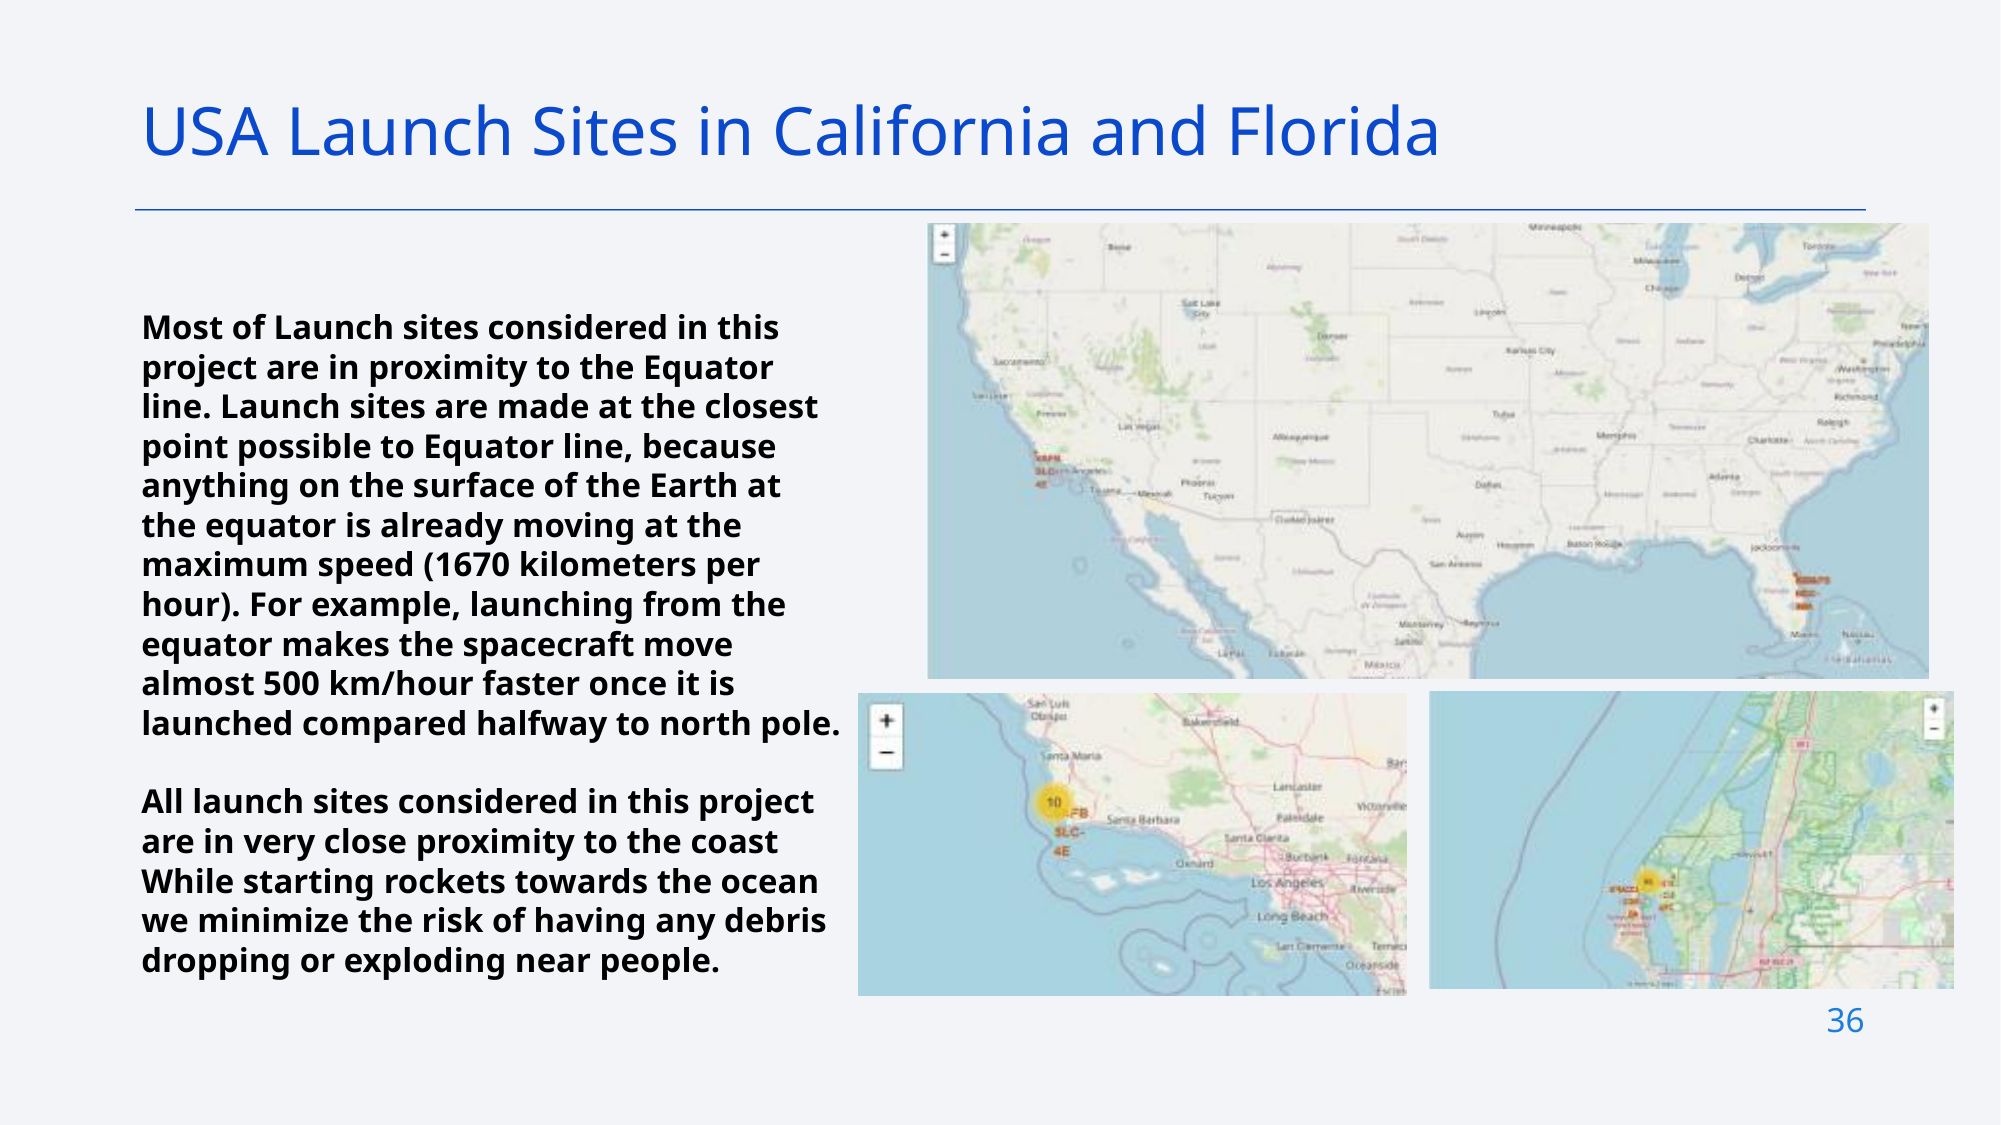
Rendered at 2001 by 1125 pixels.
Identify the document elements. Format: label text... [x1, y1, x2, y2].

slide_number 36 [1429, 989, 1880, 1055]
list Most of Launch sites considered in this project are in proximity to the Equator line. Launch sites are made at the closest point possible to Equator line, because anything on the surface of the Earth at the equator is already moving at the maximum speed (1670 kilometers per hour). For example, launching from the equator makes the spacecraft move almost 500 km/hour faster once it is launched compared halfway to north pole. All launch sites considered in this project are in very close proximity to the coast While starting rockets towards the ocean we minimize the risk of having any debris dropping or exploding near people. [126, 299, 859, 1014]
picture [0, 0, 2001, 1125]
text_box USA Launch Sites in California and Florida [126, 88, 1852, 179]
